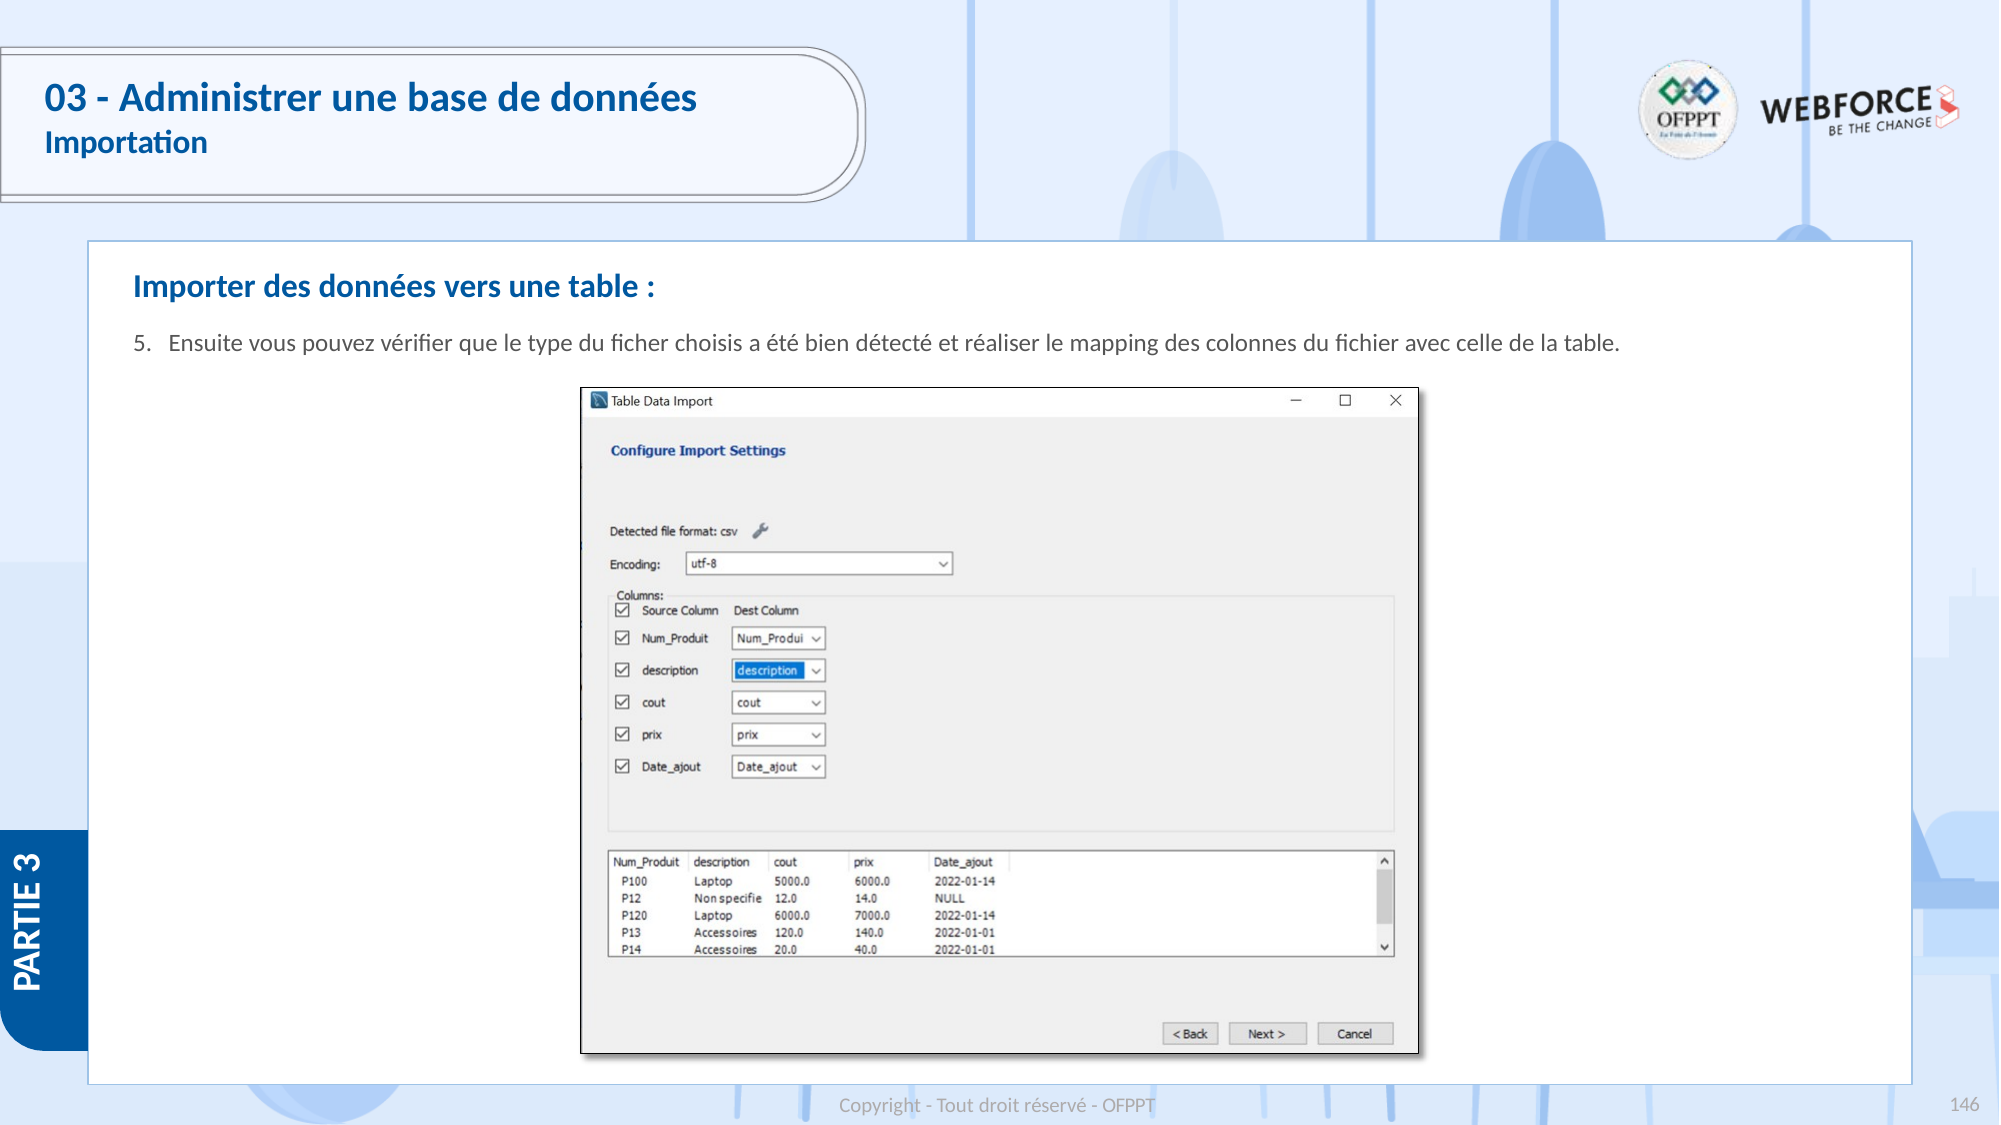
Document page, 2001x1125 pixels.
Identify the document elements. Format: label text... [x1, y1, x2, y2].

text_box PARTIE 3 [0, 830, 88, 1008]
footer Copyright - Tout droit réservé - OFPPT [837, 1094, 1164, 1125]
title 03 - Administrer une base de données Importation [42, 67, 571, 258]
picture [0, 0, 1999, 1125]
text_box Importer des données vers une table : 5. Ensuite vous pouvez vérifier que le type du ficher choisis a été bien détecté et réaliser le mapping des colonnes du fichier avec celle de la table. [130, 262, 571, 357]
slide_number 146 [1943, 1094, 1990, 1125]
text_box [575, 56, 1967, 1068]
